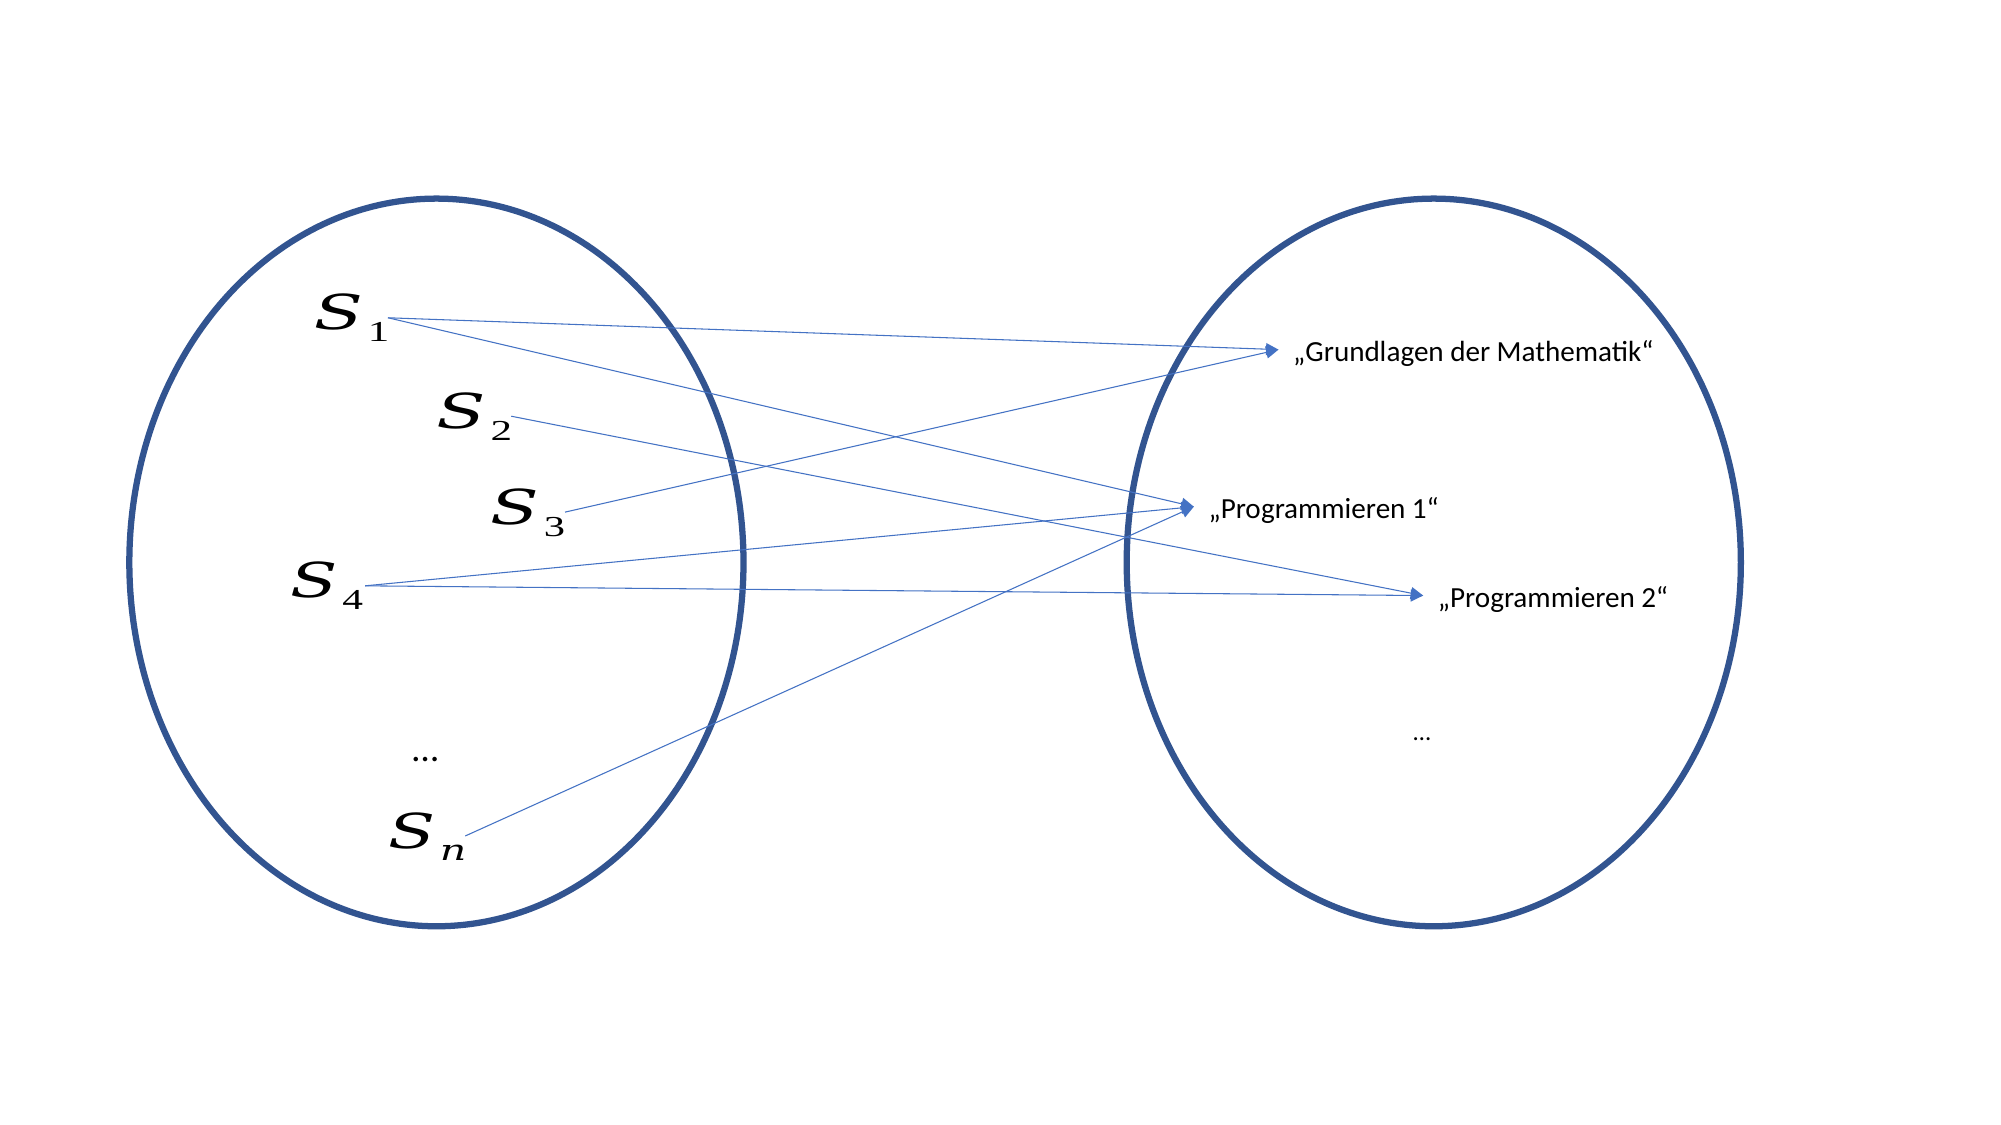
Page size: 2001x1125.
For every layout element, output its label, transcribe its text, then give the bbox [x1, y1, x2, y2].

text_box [365, 507, 465, 585]
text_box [565, 350, 1276, 513]
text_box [387, 317, 1193, 507]
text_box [1193, 585, 1422, 596]
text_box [511, 416, 565, 507]
text_box „Programmieren 1“ [1422, 481, 1454, 532]
text_box [1205, 197, 1668, 348]
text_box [1193, 416, 1422, 585]
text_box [365, 585, 465, 596]
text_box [465, 507, 1193, 837]
text_box … [1398, 708, 1446, 754]
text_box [1193, 317, 1276, 350]
text_box [128, 197, 665, 928]
text_box „Grundlagen der Mathematik“ [1278, 324, 1669, 375]
text_box … [397, 716, 454, 777]
text_box [1193, 326, 1742, 928]
text_box „Programmieren 2“ [1423, 570, 1684, 621]
